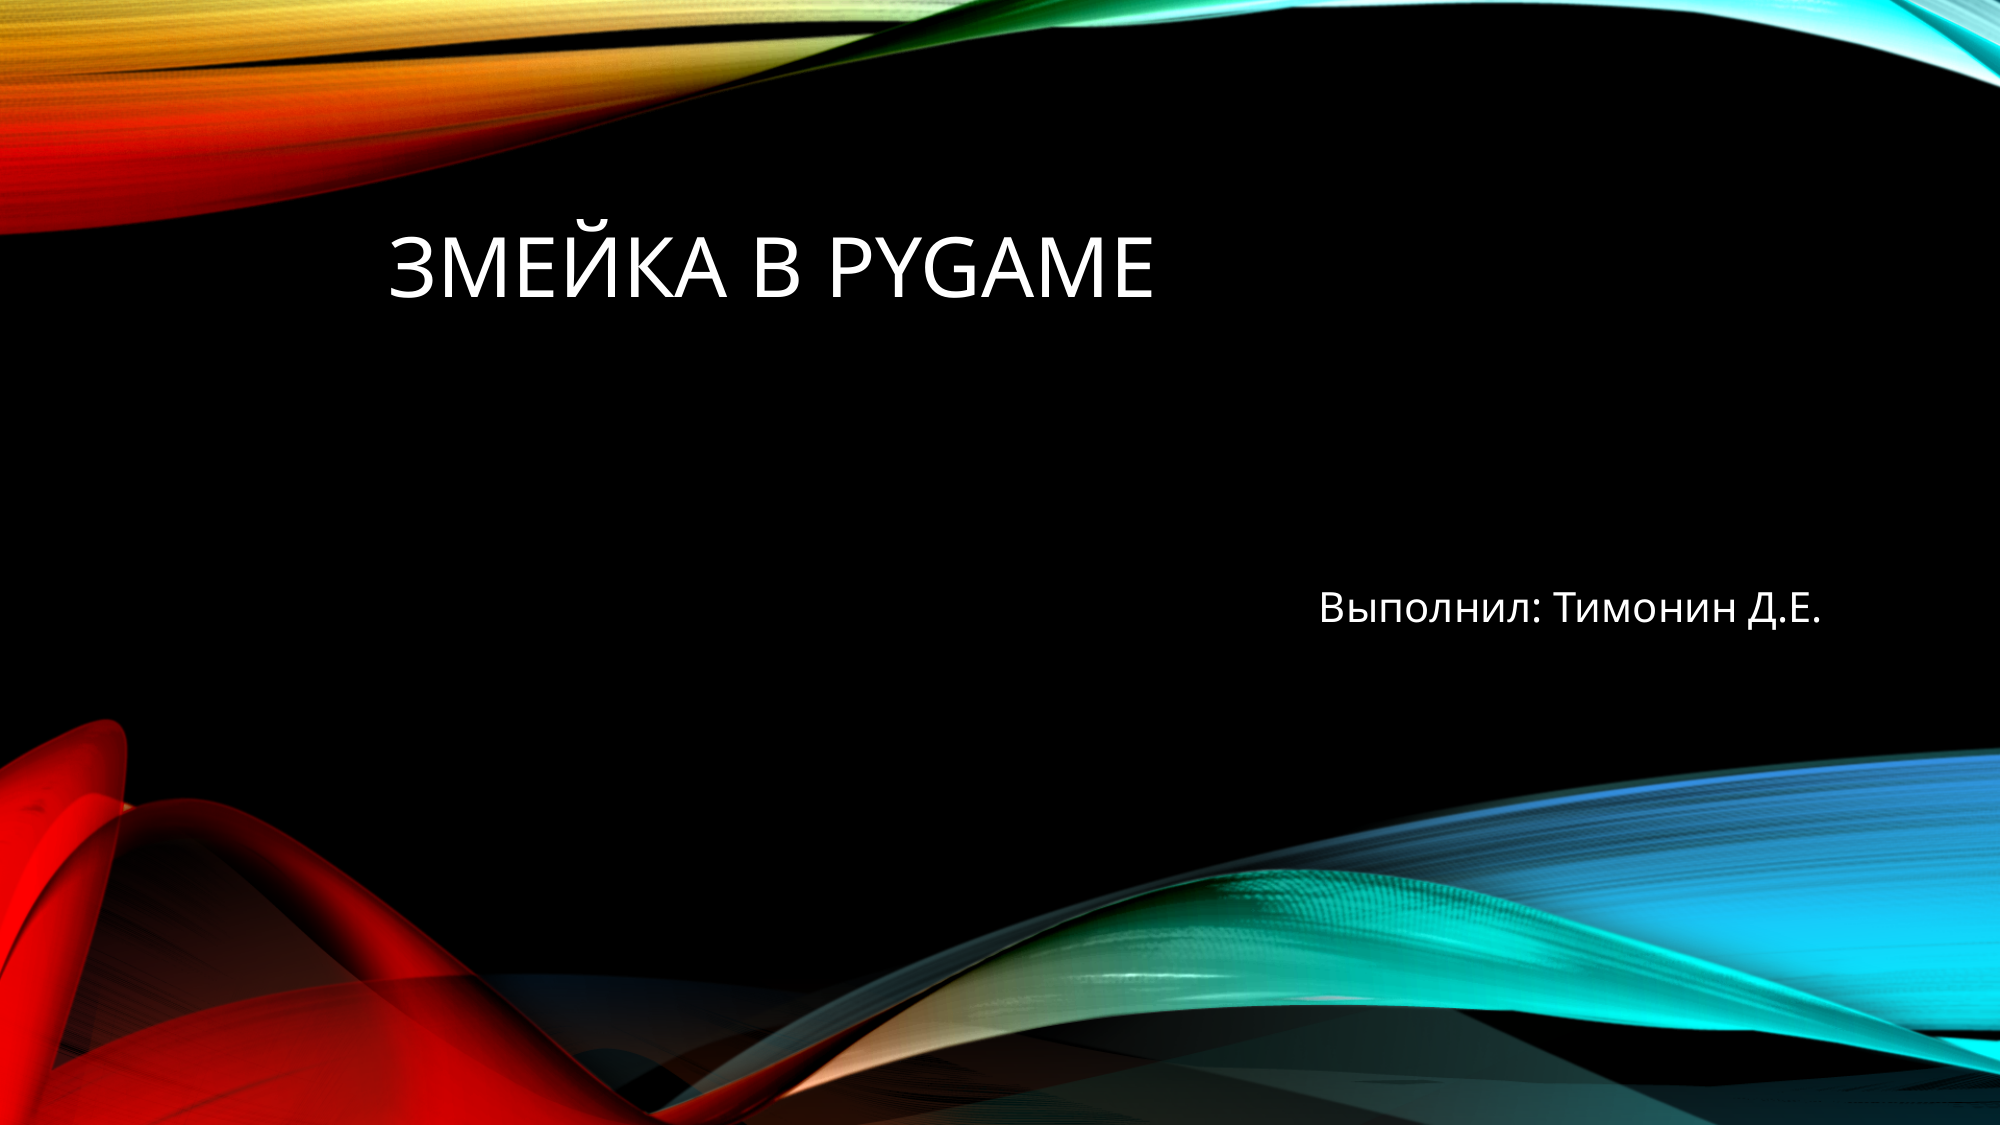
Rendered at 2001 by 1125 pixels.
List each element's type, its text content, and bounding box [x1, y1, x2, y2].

title Змейка в Pygame [373, 23, 1924, 323]
subtitle Выполнил: Тимонин Д.Е. [1304, 578, 2000, 692]
picture [0, 0, 2000, 237]
picture [0, 717, 2000, 1125]
